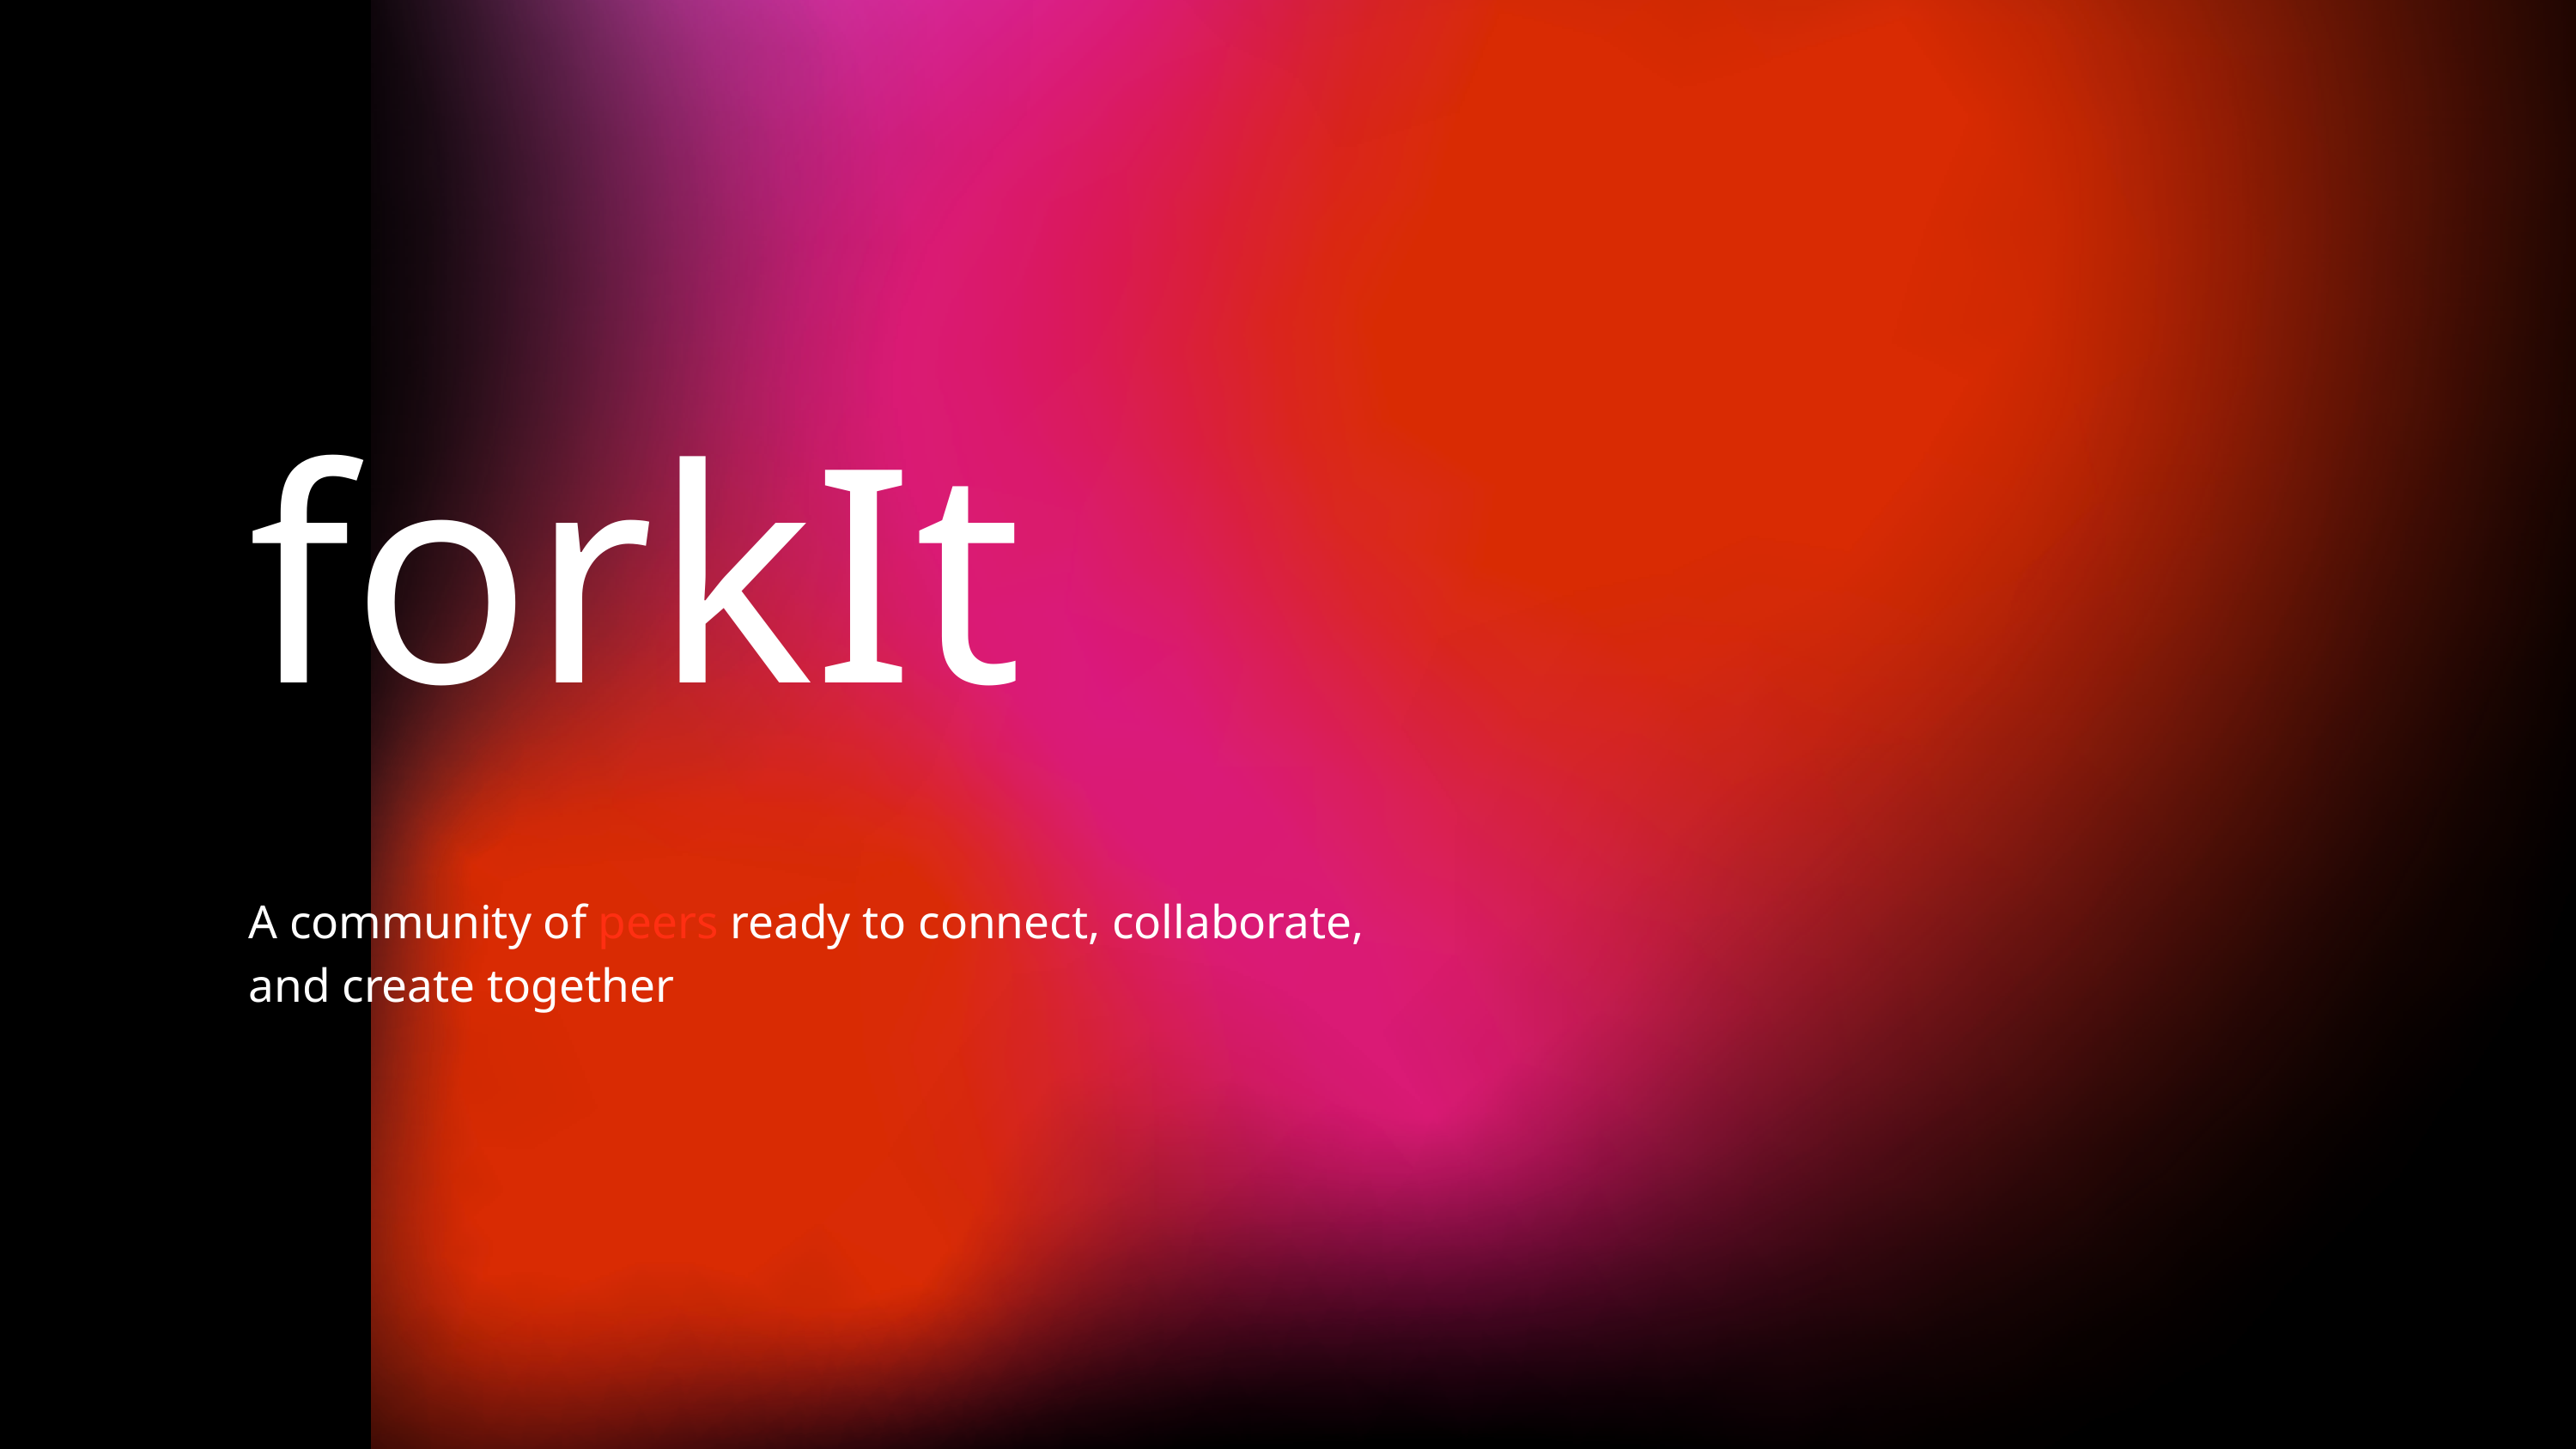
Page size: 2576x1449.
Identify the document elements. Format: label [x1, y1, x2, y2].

text_box [371, 0, 2576, 1449]
text_box [248, 434, 2328, 1014]
